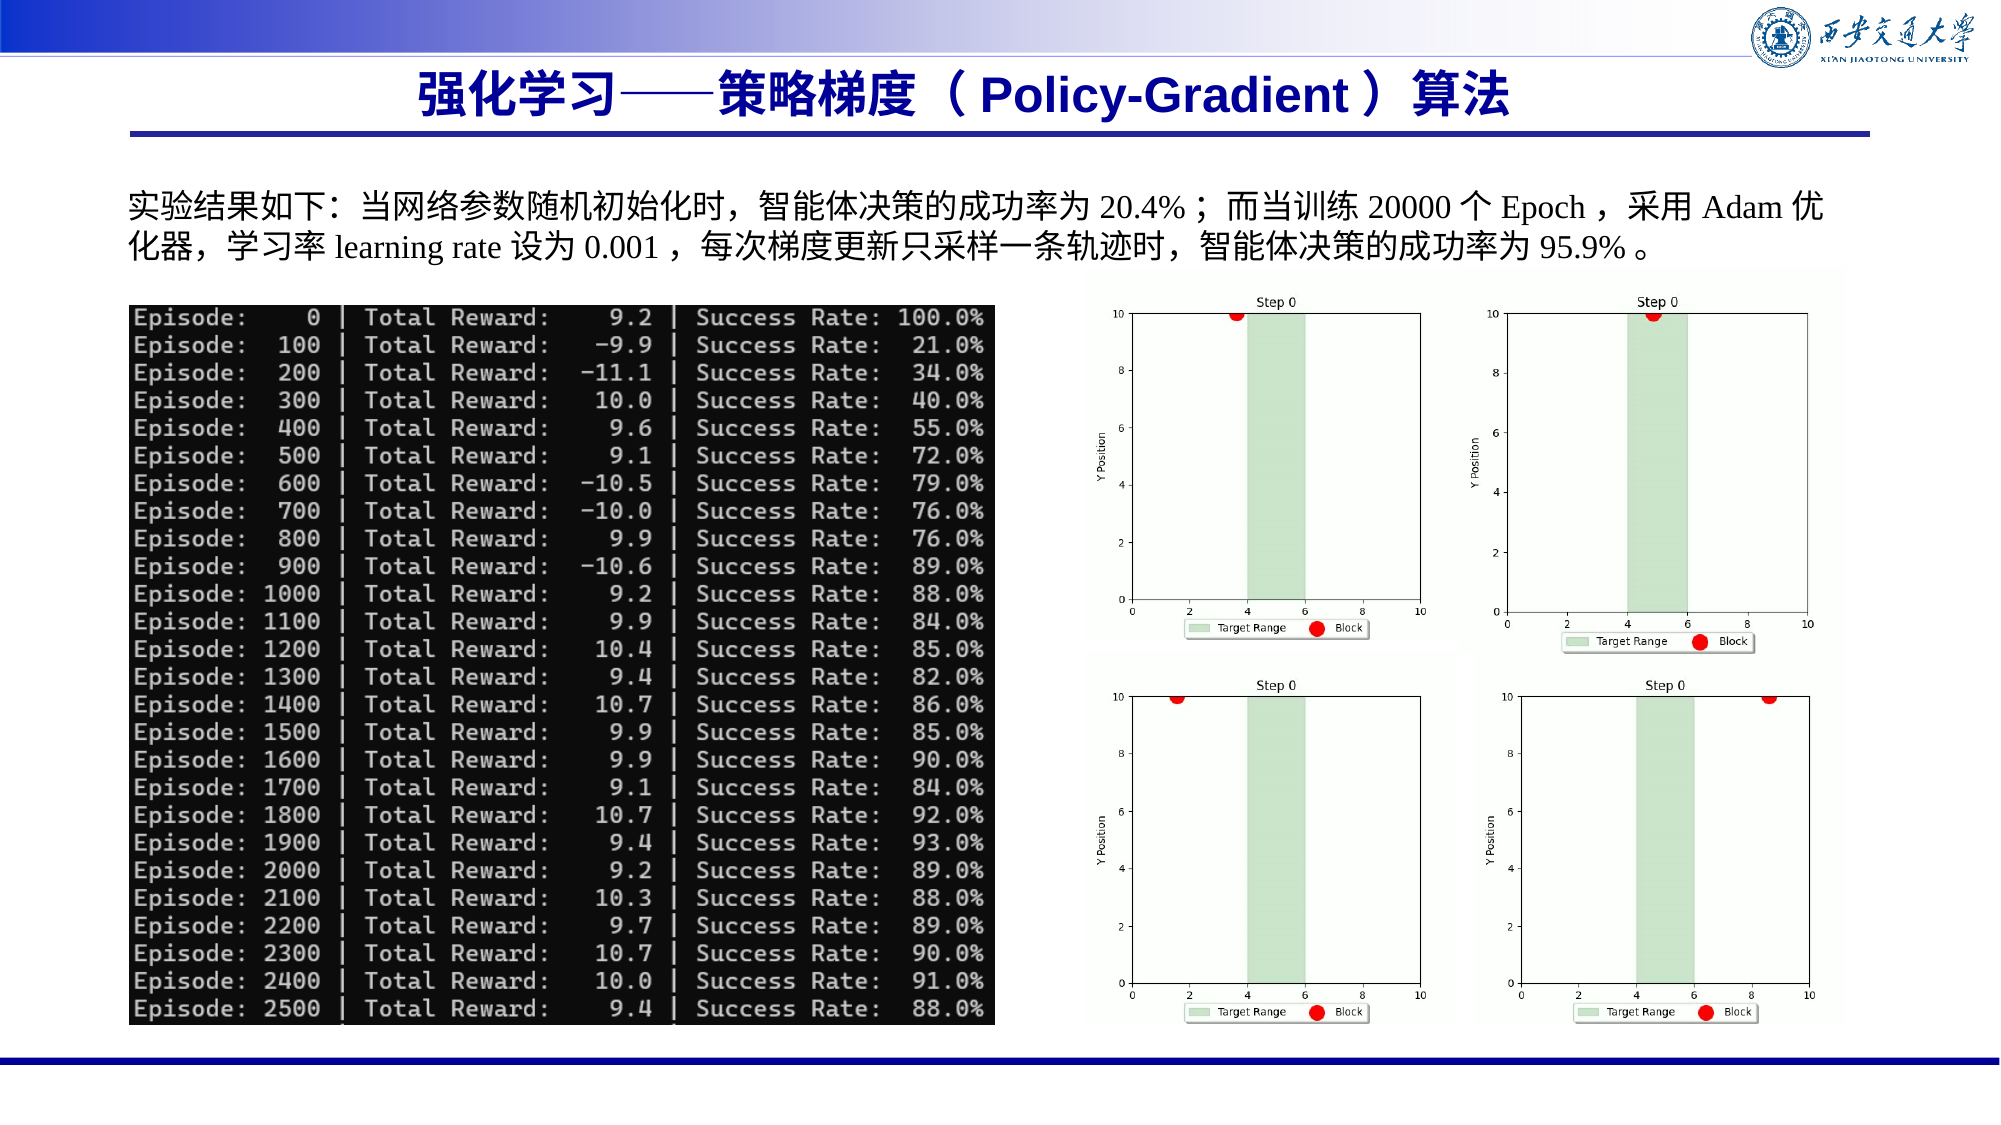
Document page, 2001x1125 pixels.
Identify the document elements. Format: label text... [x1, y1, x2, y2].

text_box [1084, 651, 1458, 1025]
picture [0, 0, 1974, 68]
text_box 强化学习——策略梯度（Policy-Gradient）算法 [402, 54, 1527, 130]
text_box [1457, 265, 1847, 655]
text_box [1084, 267, 1457, 641]
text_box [1473, 655, 1847, 1025]
picture [129, 305, 995, 1025]
text_box 实验结果如下：当网络参数随机初始化时，智能体决策的成功率为20.4%；而当训练20000个Epoch，采用Adam优化器，学习率learning rate设为0.001，每次梯度更新只采样一条轨迹时，智能体决策的成功率为95.9%。 [112, 177, 1853, 273]
